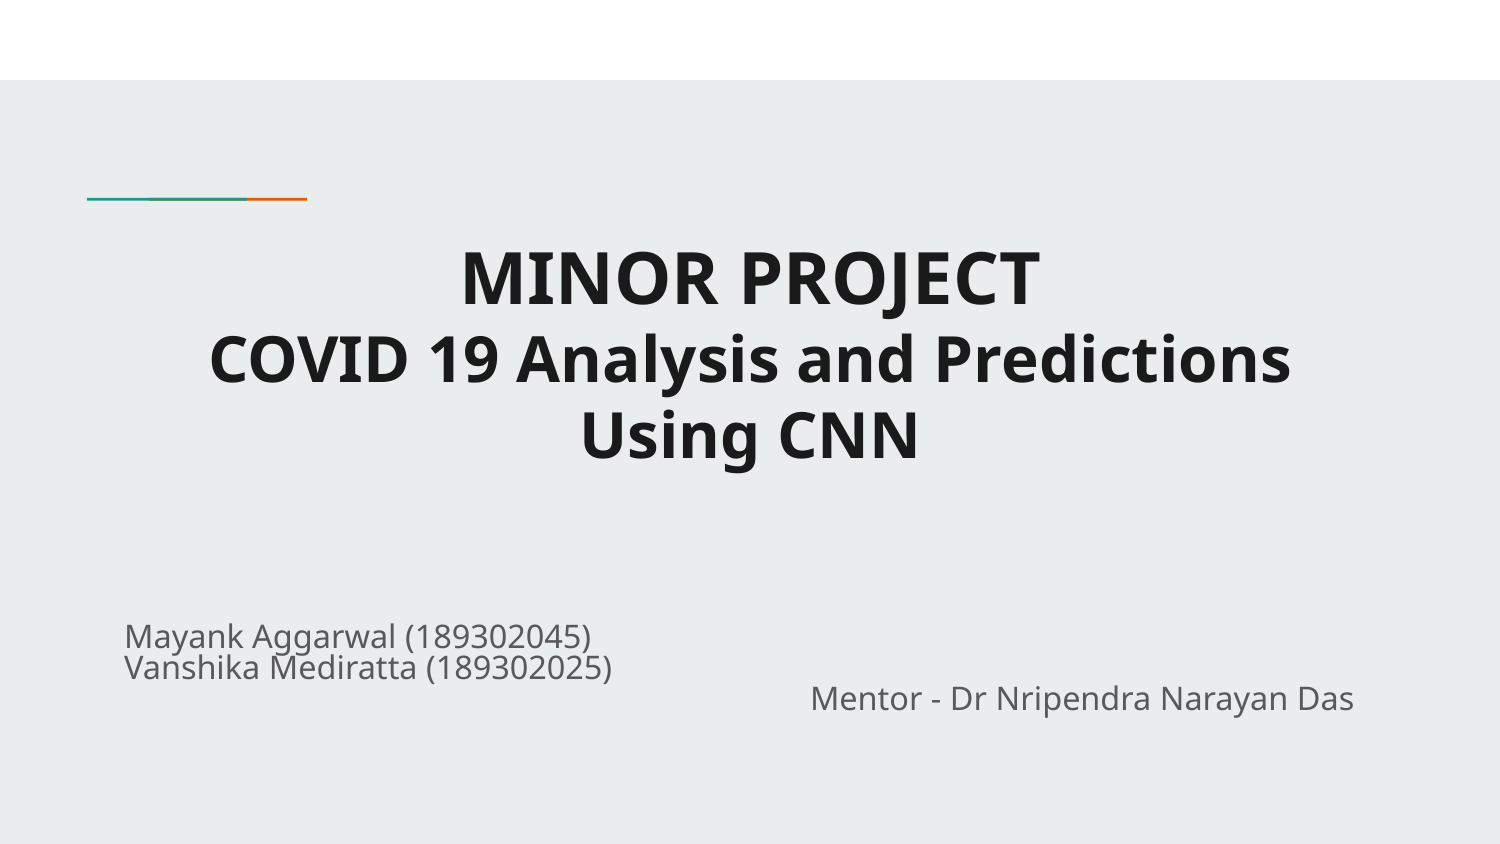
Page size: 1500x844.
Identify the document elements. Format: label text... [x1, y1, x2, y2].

title MINOR PROJECT COVID 19 Analysis and Predictions Using CNN [119, 216, 1381, 490]
subtitle Mayank Aggarwal (189302045) Vanshika Mediratta (189302025) Mentor - Dr Nripendra Narayan Das [109, 608, 1371, 724]
